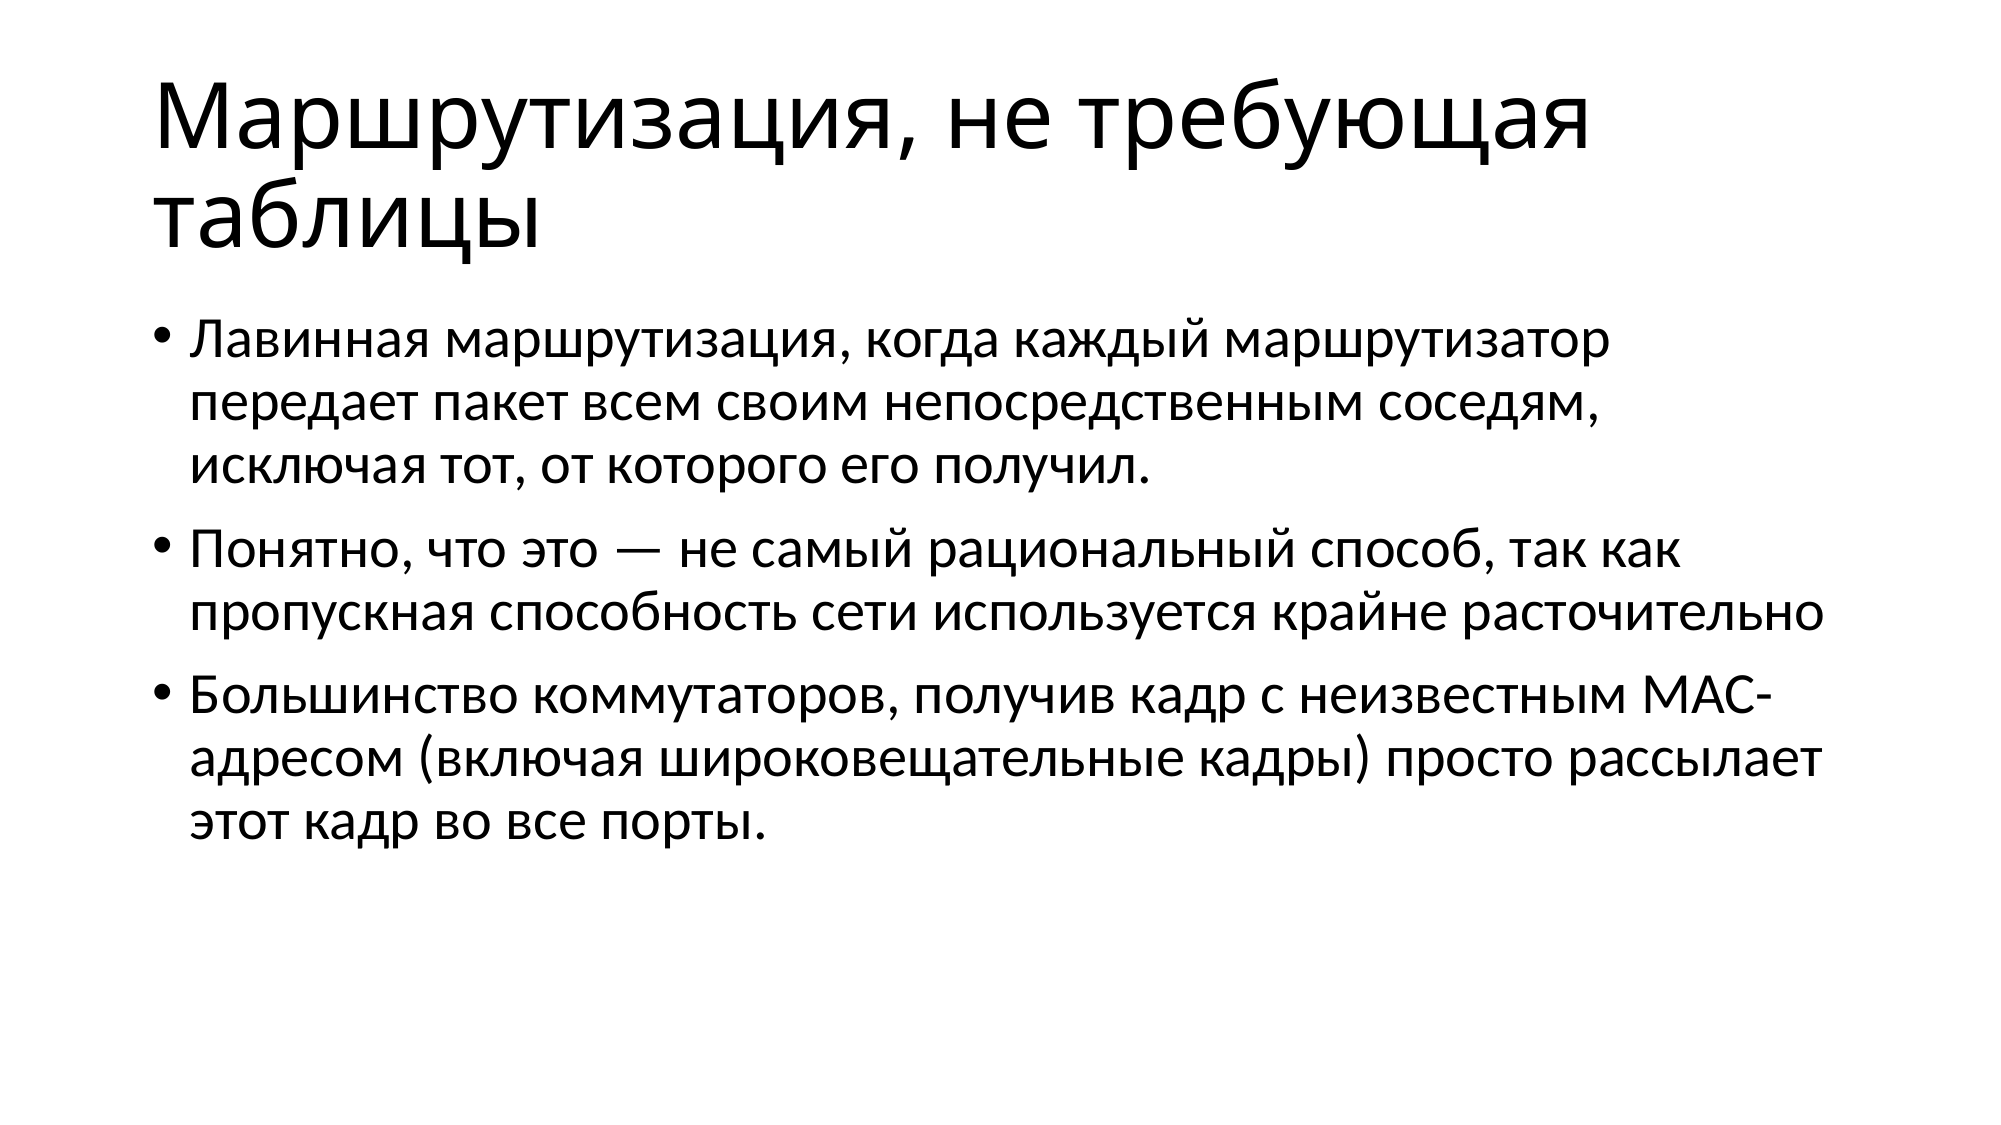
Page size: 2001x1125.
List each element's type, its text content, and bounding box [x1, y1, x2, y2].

list Лавинная маршрутизация, когда каждый маршрутизатор передает пакет всем своим непосредственным соседям, исключая тот, от которого его получил. Понятно, что это — не самый рациональный способ, так как пропускная способность сети используется крайне расточительно Большинство коммутаторов, получив кадр с неизвестным MAC-адресом (включая широковещательные кадры) просто рассылает этот кадр во все порты. [137, 299, 1863, 1014]
title Маршрутизация, не требующая таблицы [137, 59, 1863, 278]
